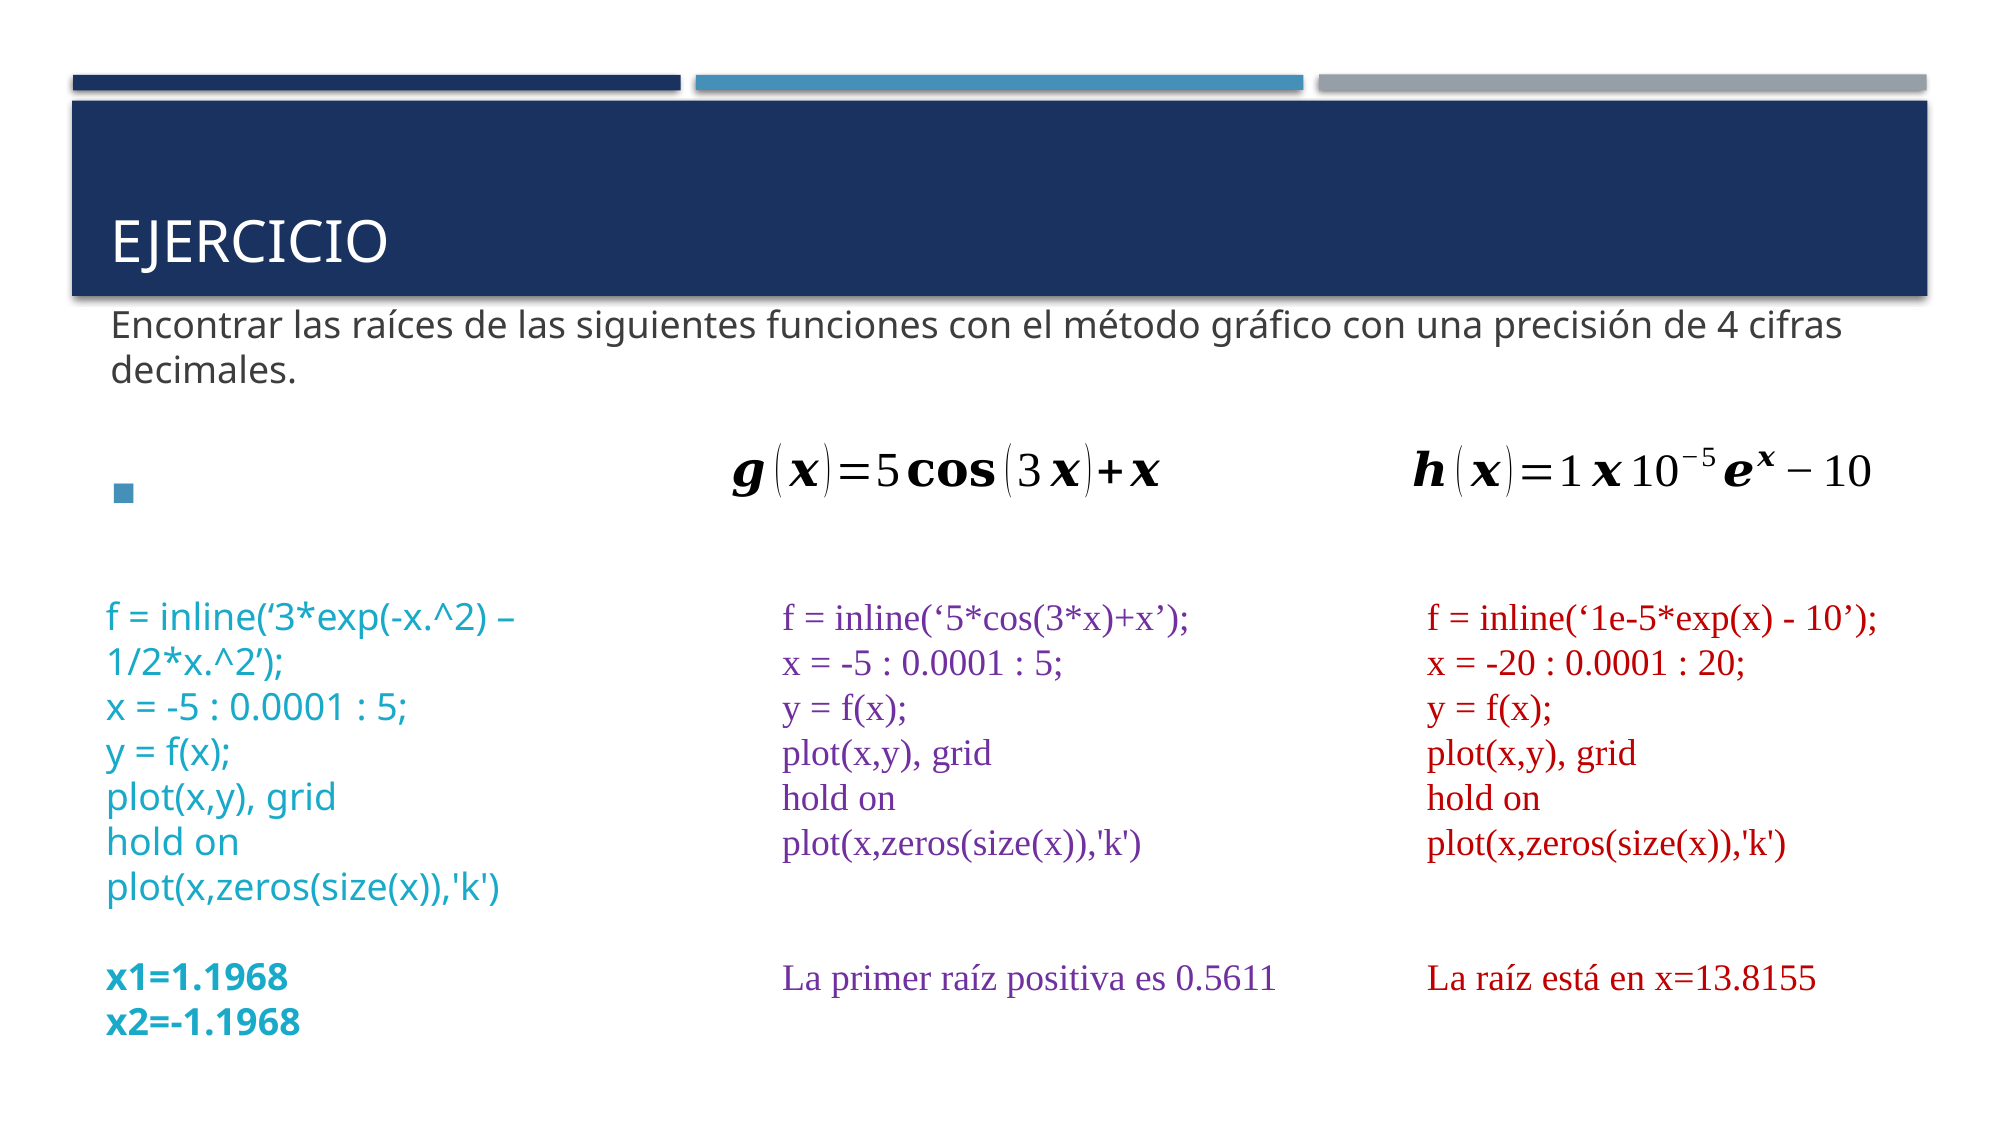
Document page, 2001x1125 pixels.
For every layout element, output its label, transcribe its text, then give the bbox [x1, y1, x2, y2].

title ejercicio [95, 115, 1905, 282]
text_box f = inline(‘1e-5*exp(x) - 10’); x = -20 : 0.0001 : 20; y = f(x); plot(x,y), grid hold on plot(x,zeros(size(x)),'k') La raíz está en x=13.8155 [1412, 585, 2000, 1006]
text_box f = inline(‘5*cos(3*x)+x’); x = -5 : 0.0001 : 5; y = f(x); plot(x,y), grid hold on plot(x,zeros(size(x)),'k') La primer raíz positiva es 0.5611 [767, 585, 1357, 1006]
text_box f = inline(‘3*exp(-x.^2) – 1/2*x.^2’); x = -5 : 0.0001 : 5; y = f(x); plot(x,y), grid hold on plot(x,zeros(size(x)),'k') x1=1.1968 x2=-1.1968 [37, 585, 681, 1051]
